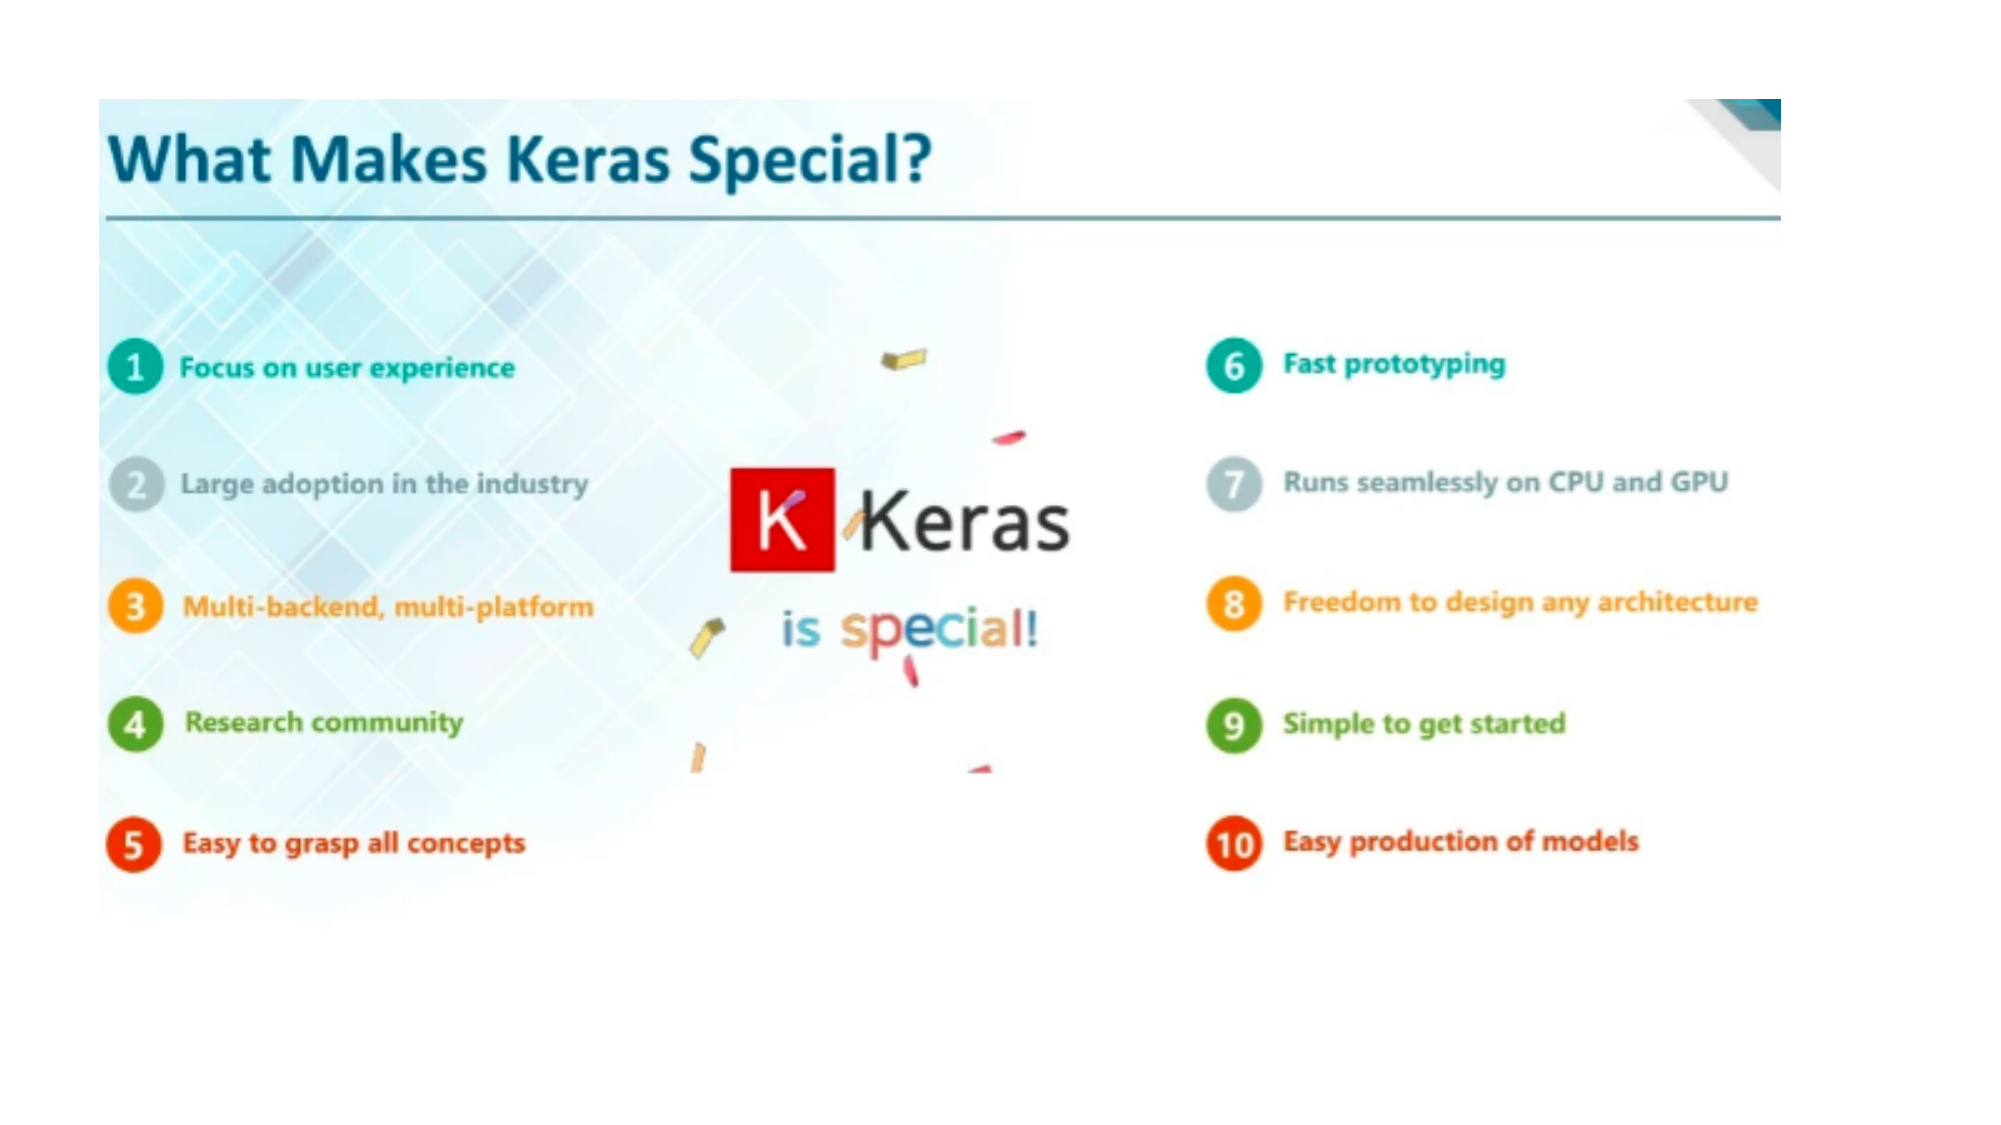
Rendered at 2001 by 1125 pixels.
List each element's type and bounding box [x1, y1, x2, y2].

picture [99, 99, 1781, 964]
